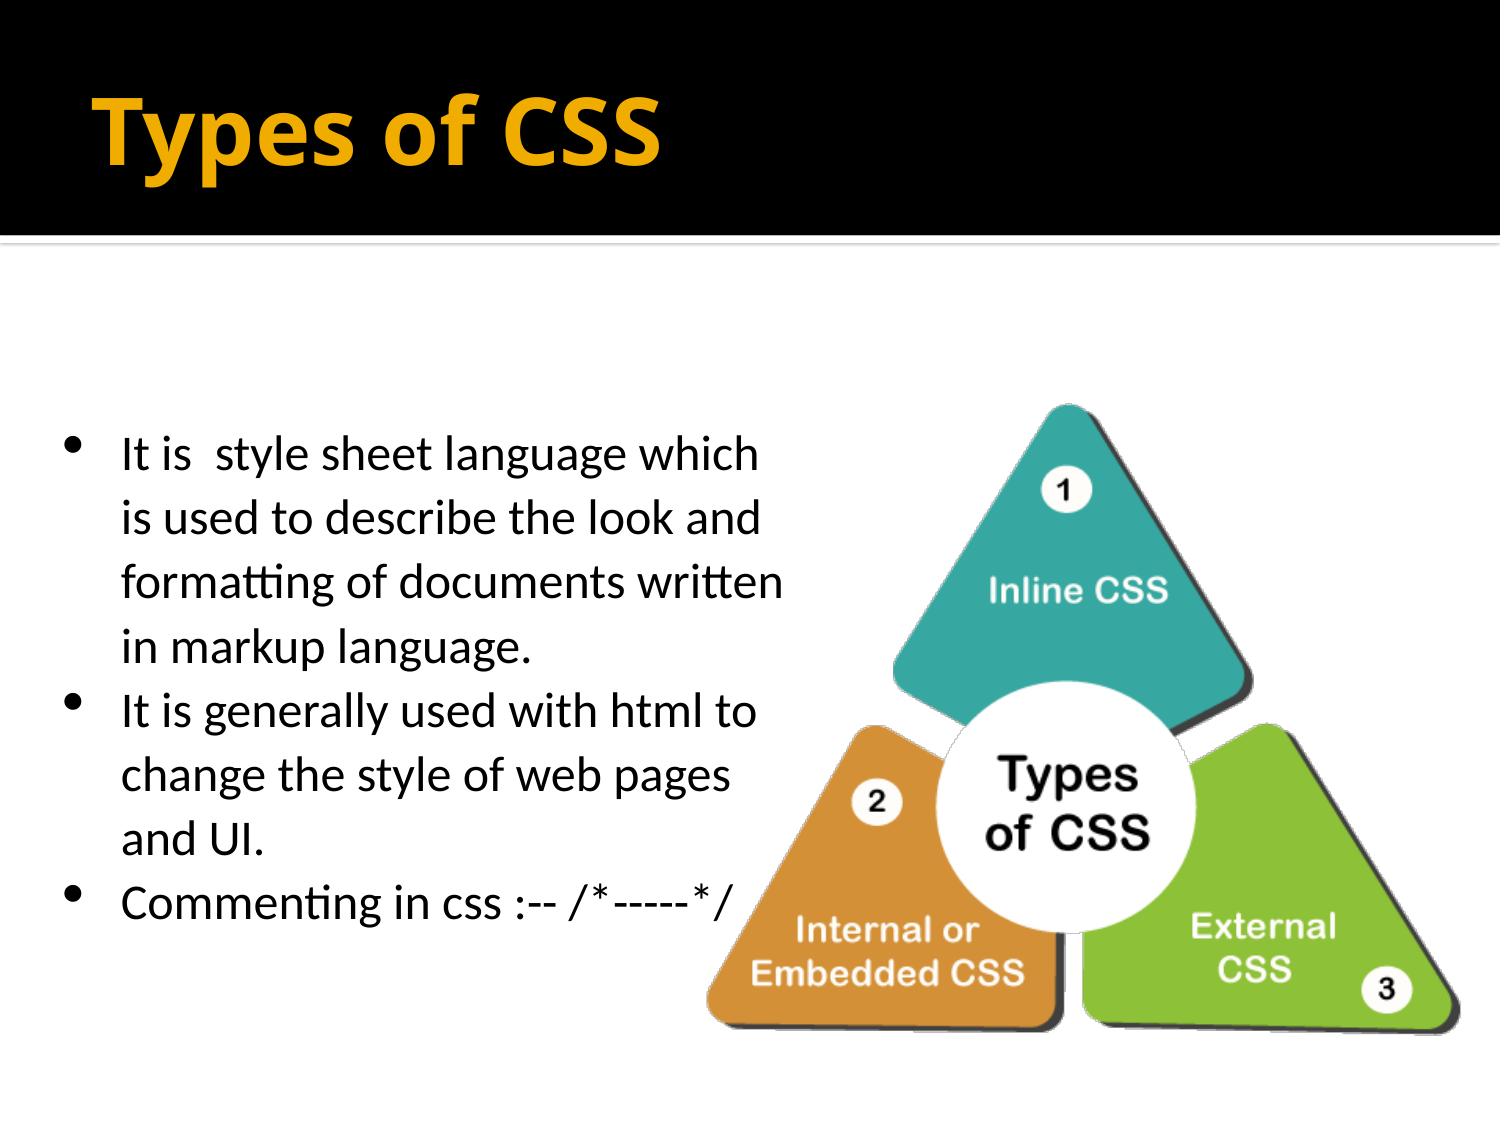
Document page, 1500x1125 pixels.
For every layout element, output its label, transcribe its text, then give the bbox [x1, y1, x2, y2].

title Types of CSS [75, 25, 1425, 231]
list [690, 385, 1473, 1056]
text_box It is style sheet language which is used to describe the look and formatting of documents written in markup language. It is generally used with html to change the style of web pages and UI. Commenting in css :-- /*-----*/ [49, 408, 685, 938]
